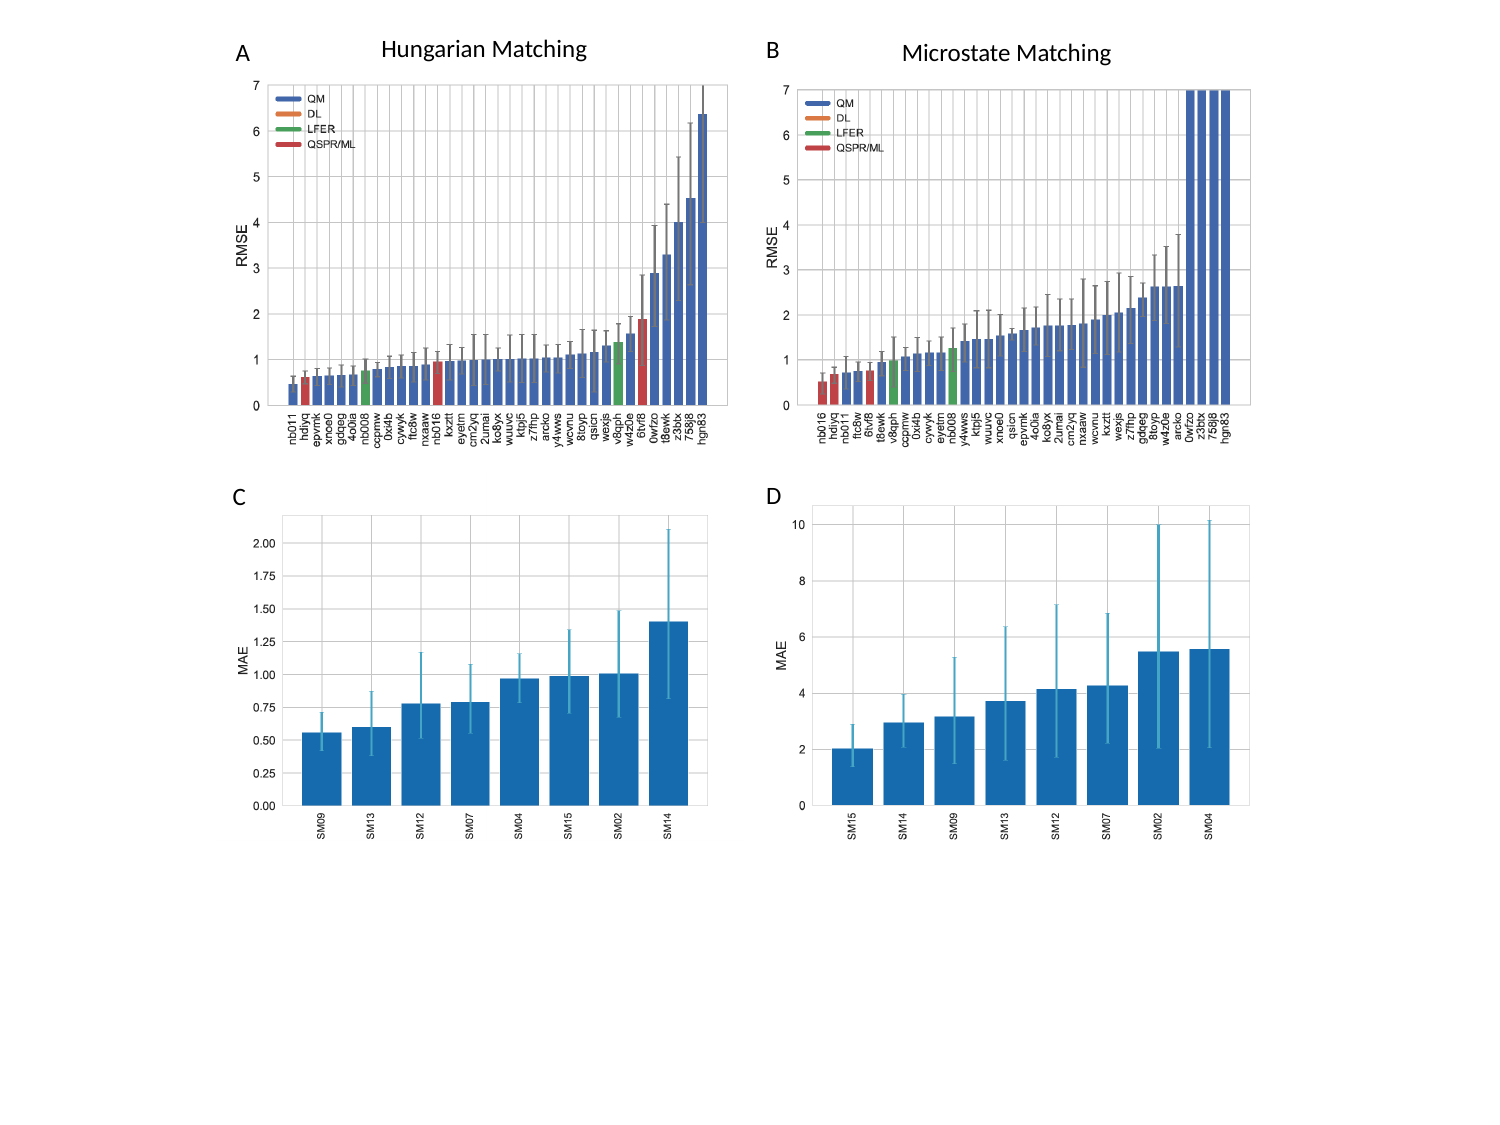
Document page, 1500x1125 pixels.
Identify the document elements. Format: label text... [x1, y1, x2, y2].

text_box B [751, 26, 795, 71]
text_box A [220, 28, 266, 74]
picture [749, 73, 1274, 450]
text_box Hungarian Matching [366, 25, 603, 71]
picture [214, 459, 1305, 843]
picture [225, 73, 735, 450]
text_box Microstate Matching [887, 28, 1127, 72]
